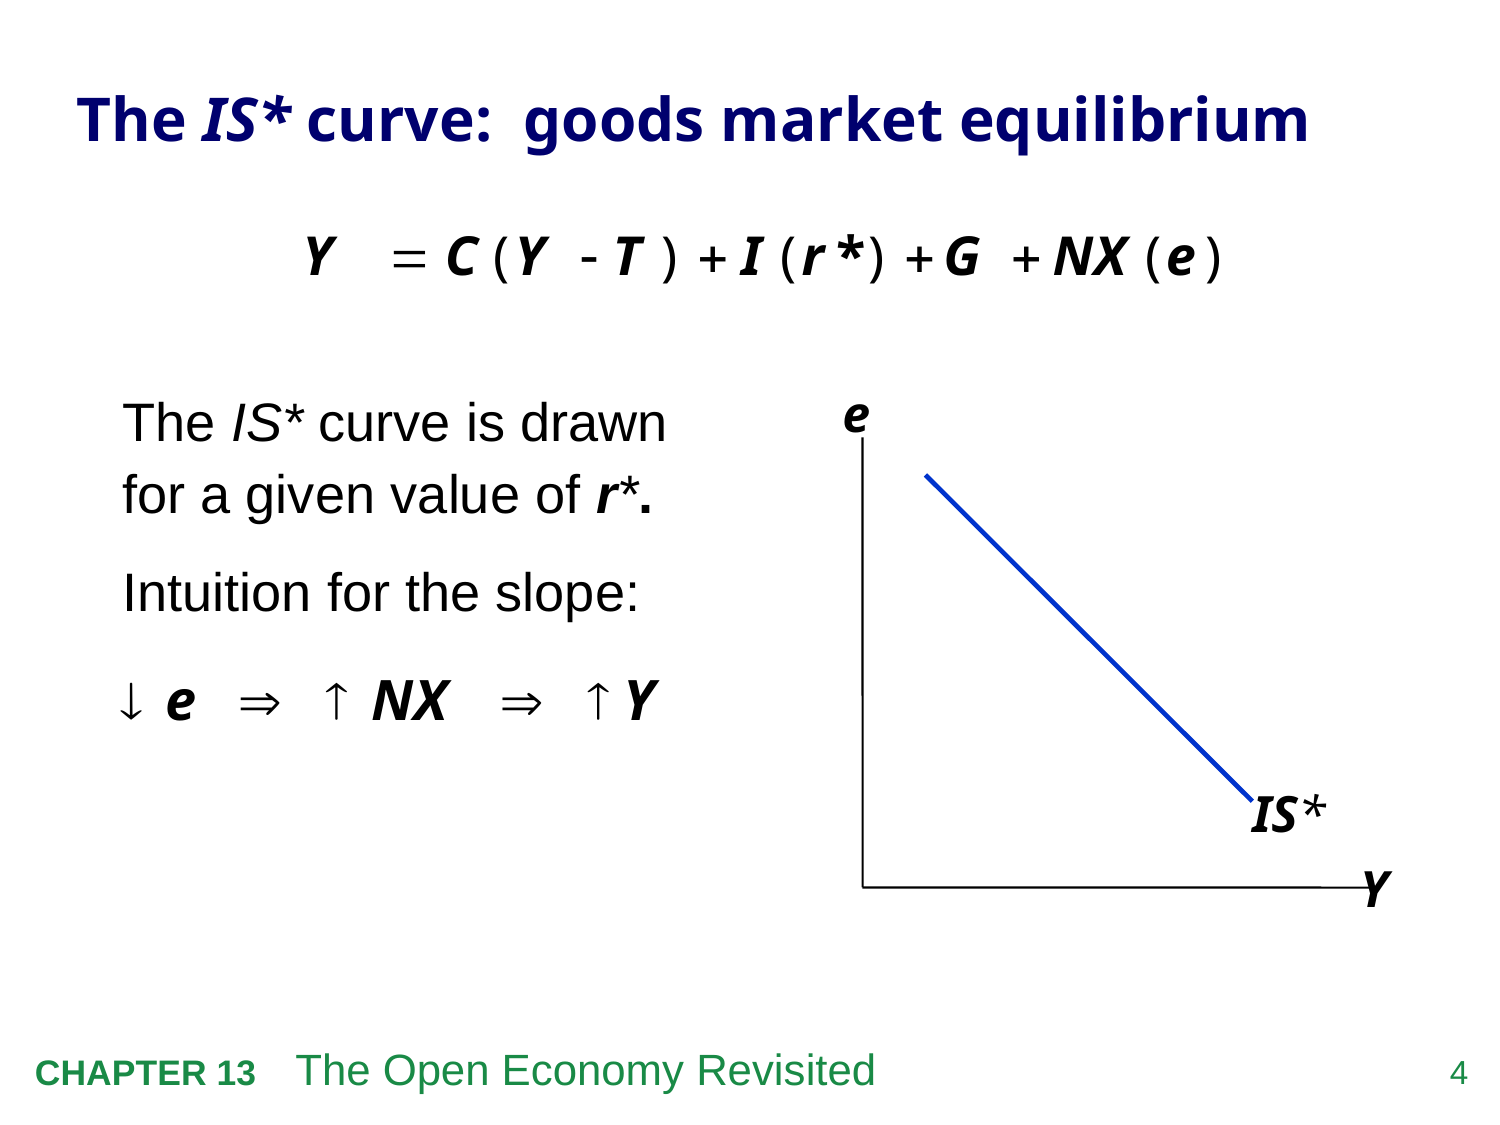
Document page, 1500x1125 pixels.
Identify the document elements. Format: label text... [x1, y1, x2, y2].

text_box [925, 474, 1363, 851]
list The IS* curve is drawn for a given value of r*. Intuition for the slope: [107, 373, 708, 649]
title The IS* curve: goods market equilibrium [76, 38, 1430, 193]
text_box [824, 374, 1426, 926]
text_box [113, 659, 686, 744]
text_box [306, 220, 1237, 298]
